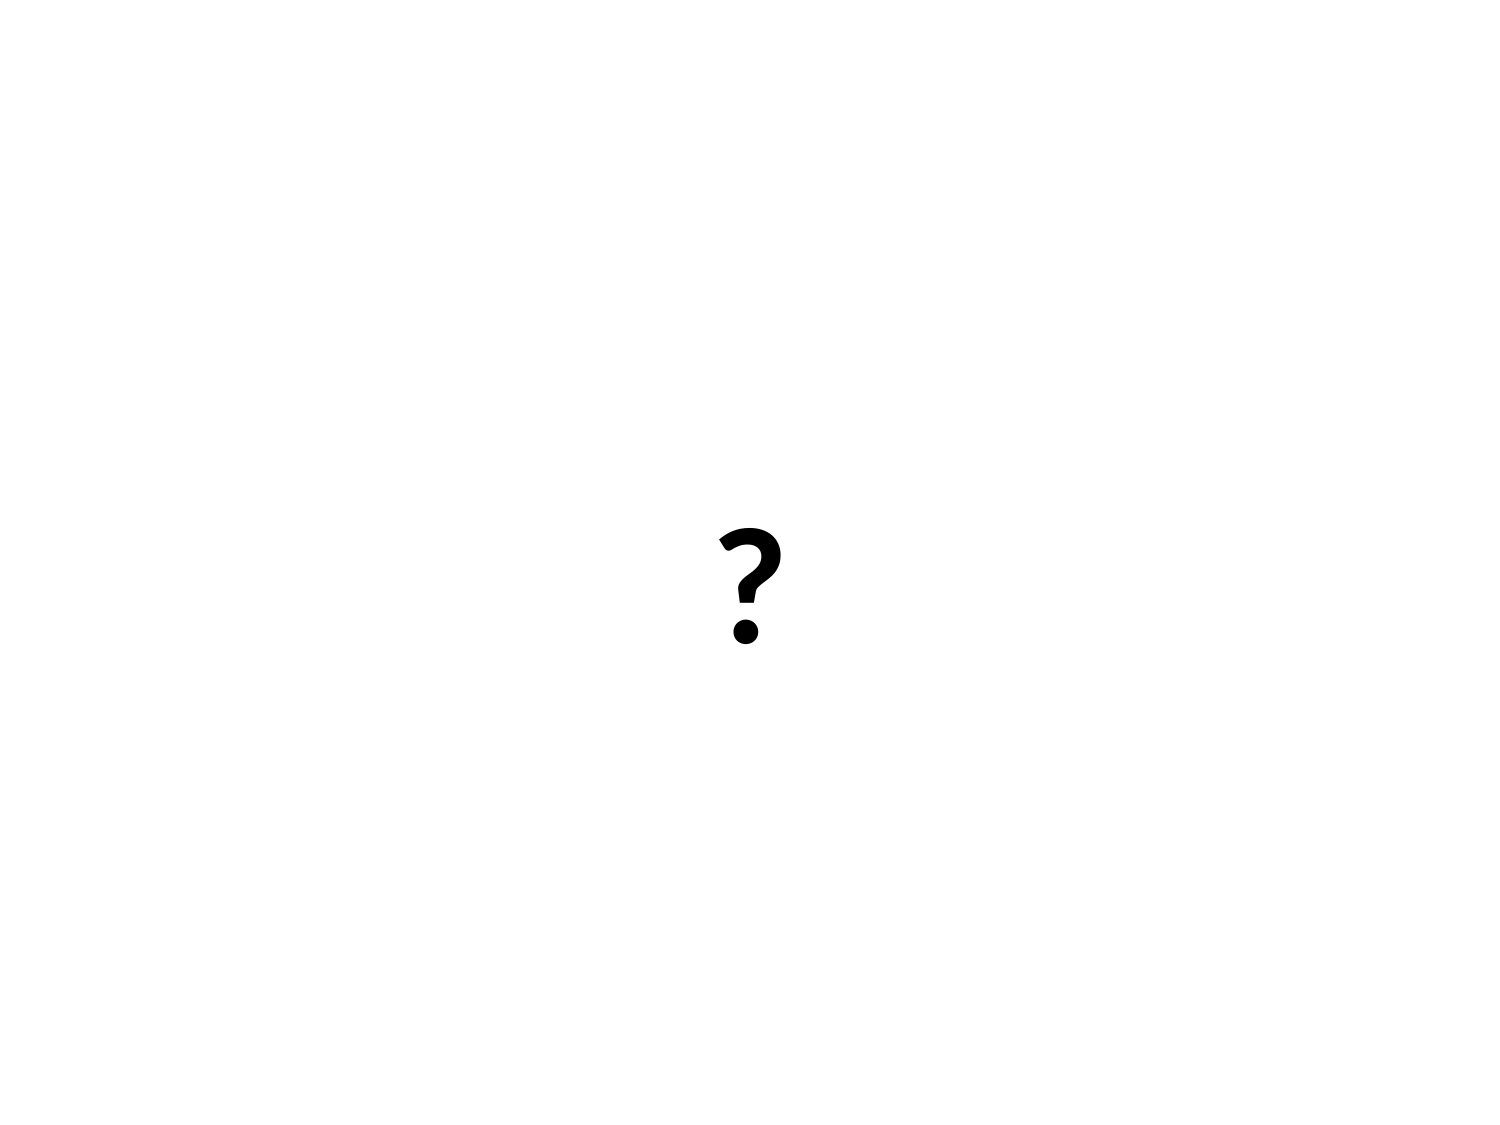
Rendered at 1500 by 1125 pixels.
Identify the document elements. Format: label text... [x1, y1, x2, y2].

list ? [75, 262, 1425, 1005]
